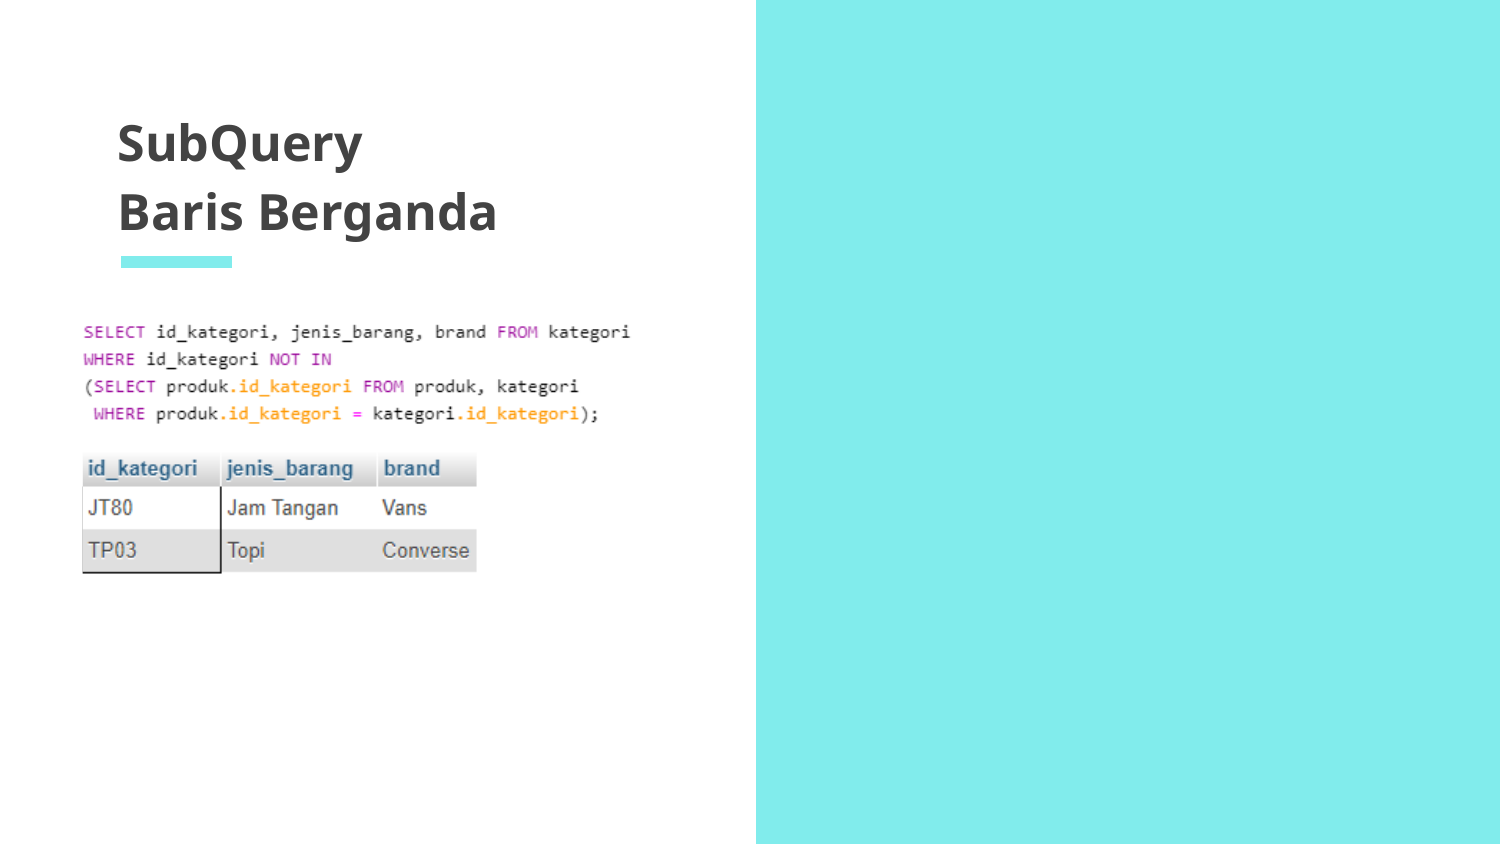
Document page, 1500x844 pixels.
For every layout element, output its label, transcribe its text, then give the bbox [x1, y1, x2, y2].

title SubQuery Baris Berganda [102, 160, 689, 256]
picture [82, 452, 480, 577]
picture [82, 317, 643, 432]
